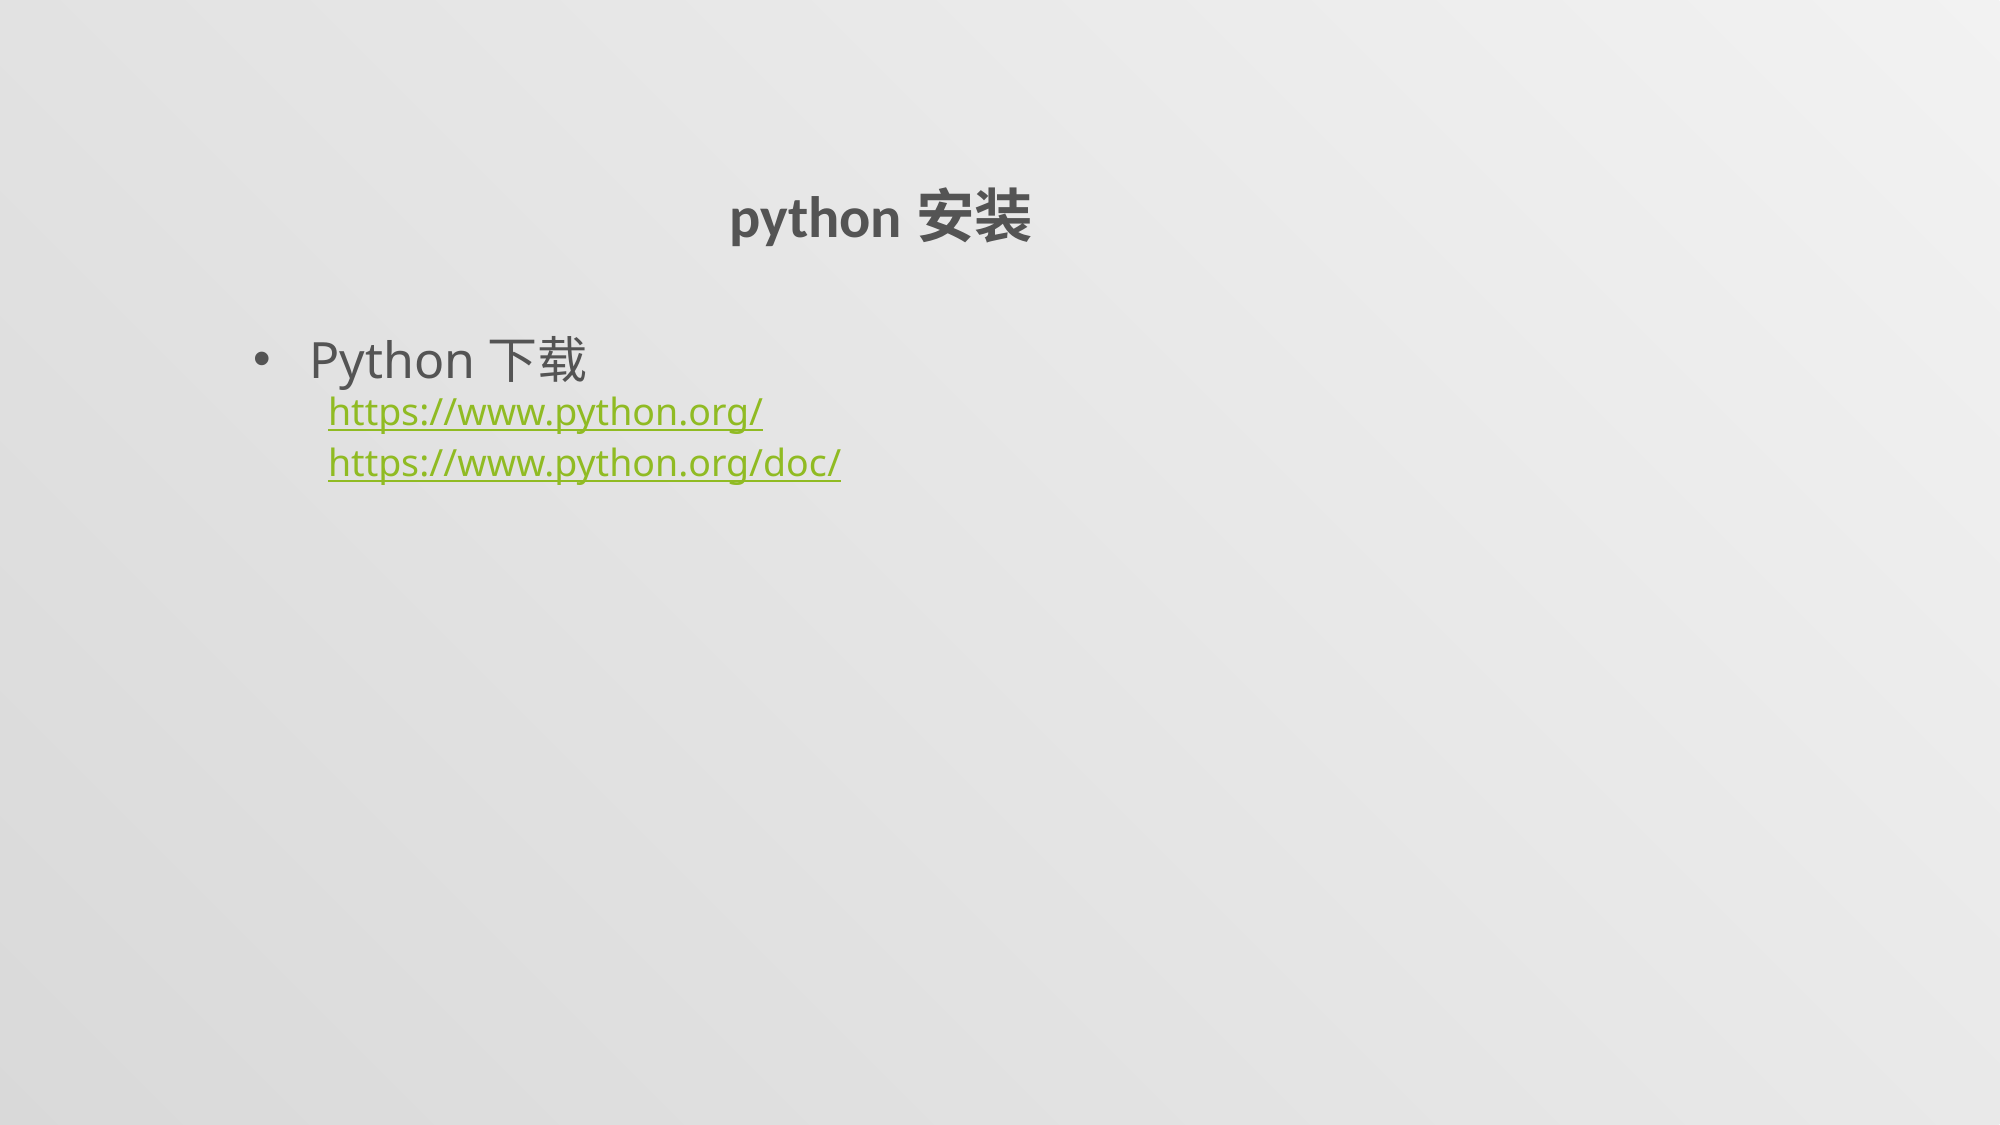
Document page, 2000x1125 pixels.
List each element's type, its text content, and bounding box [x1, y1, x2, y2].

text_box Python下载 https://www.python.org/ https://www.python.org/doc/ [238, 290, 857, 498]
text_box python安装 [125, 137, 1579, 257]
